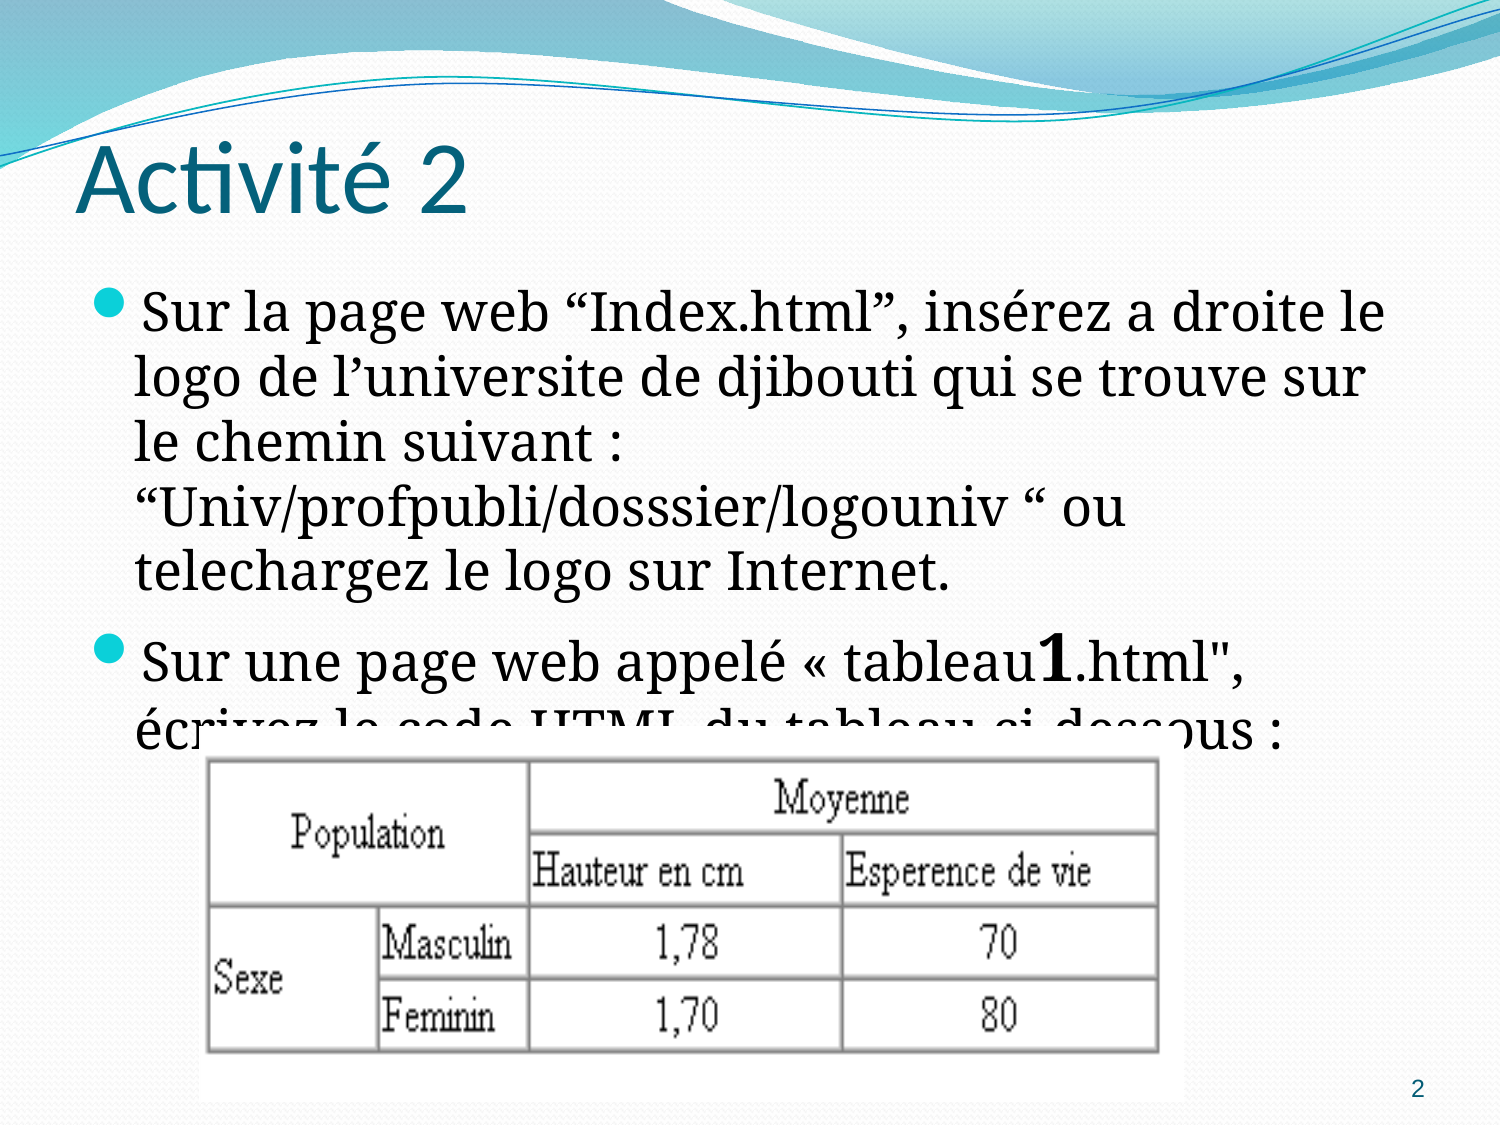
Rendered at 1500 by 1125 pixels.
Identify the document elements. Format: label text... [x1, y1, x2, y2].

slide_number 2 [1299, 1042, 1425, 1103]
title Activité 2 [75, 46, 1425, 235]
list Sur la page web “Index.html”, insérez a droite le logo de l’universite de djibouti qui se trouve sur le chemin suivant : “Univ/profpubli/dosssier/logouniv “ ou telechargez le logo sur Internet. Sur une page web appelé « tableau1.html", écrivez le code HTML du tableau ci-dessous : [75, 269, 1425, 990]
picture [198, 726, 1184, 1102]
